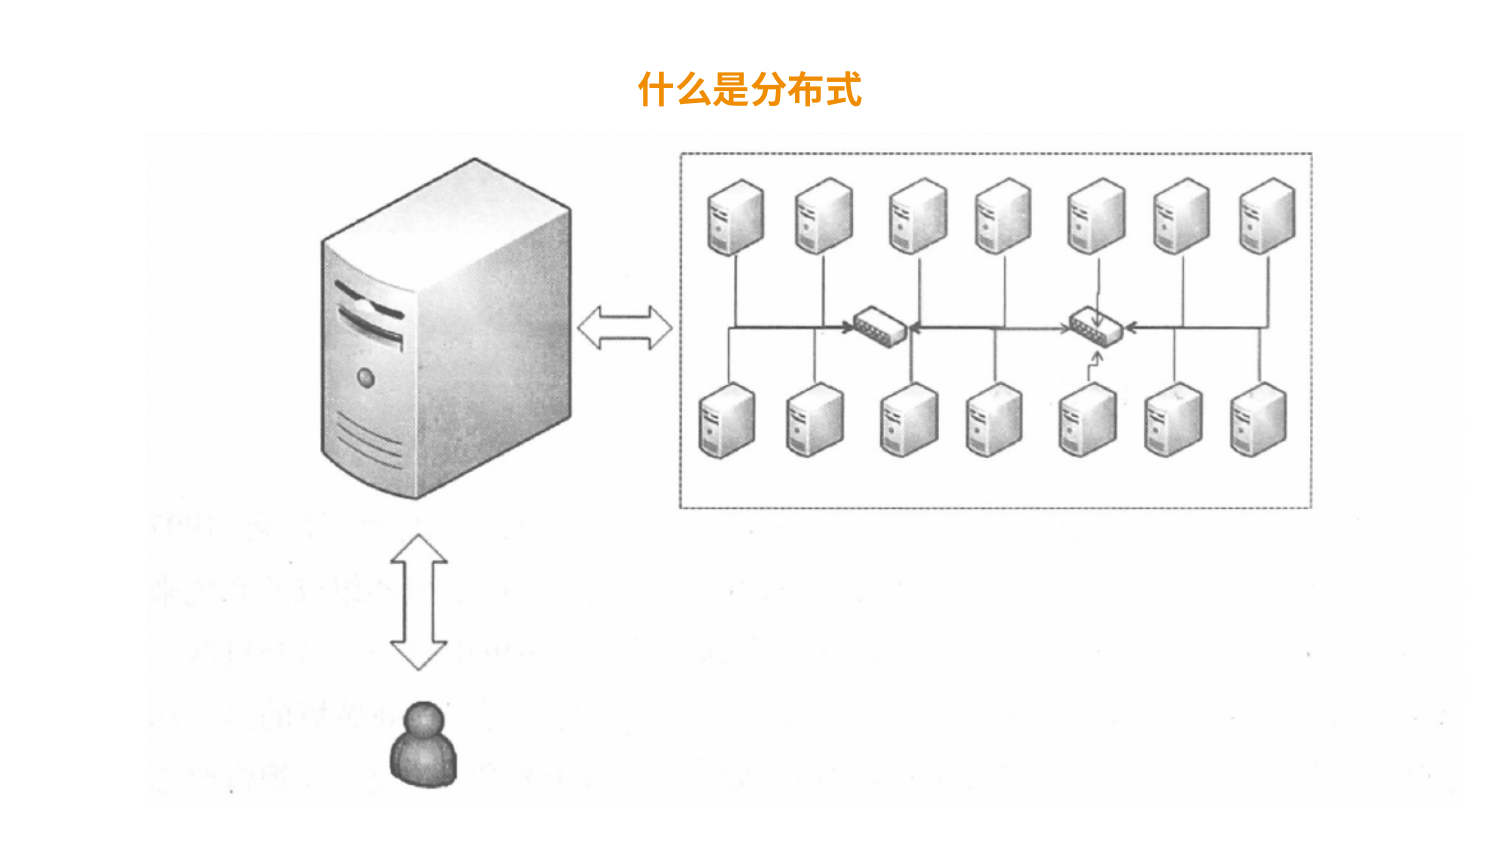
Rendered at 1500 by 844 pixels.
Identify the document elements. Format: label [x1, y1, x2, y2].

picture [147, 132, 1466, 804]
text_box [567, 58, 933, 131]
